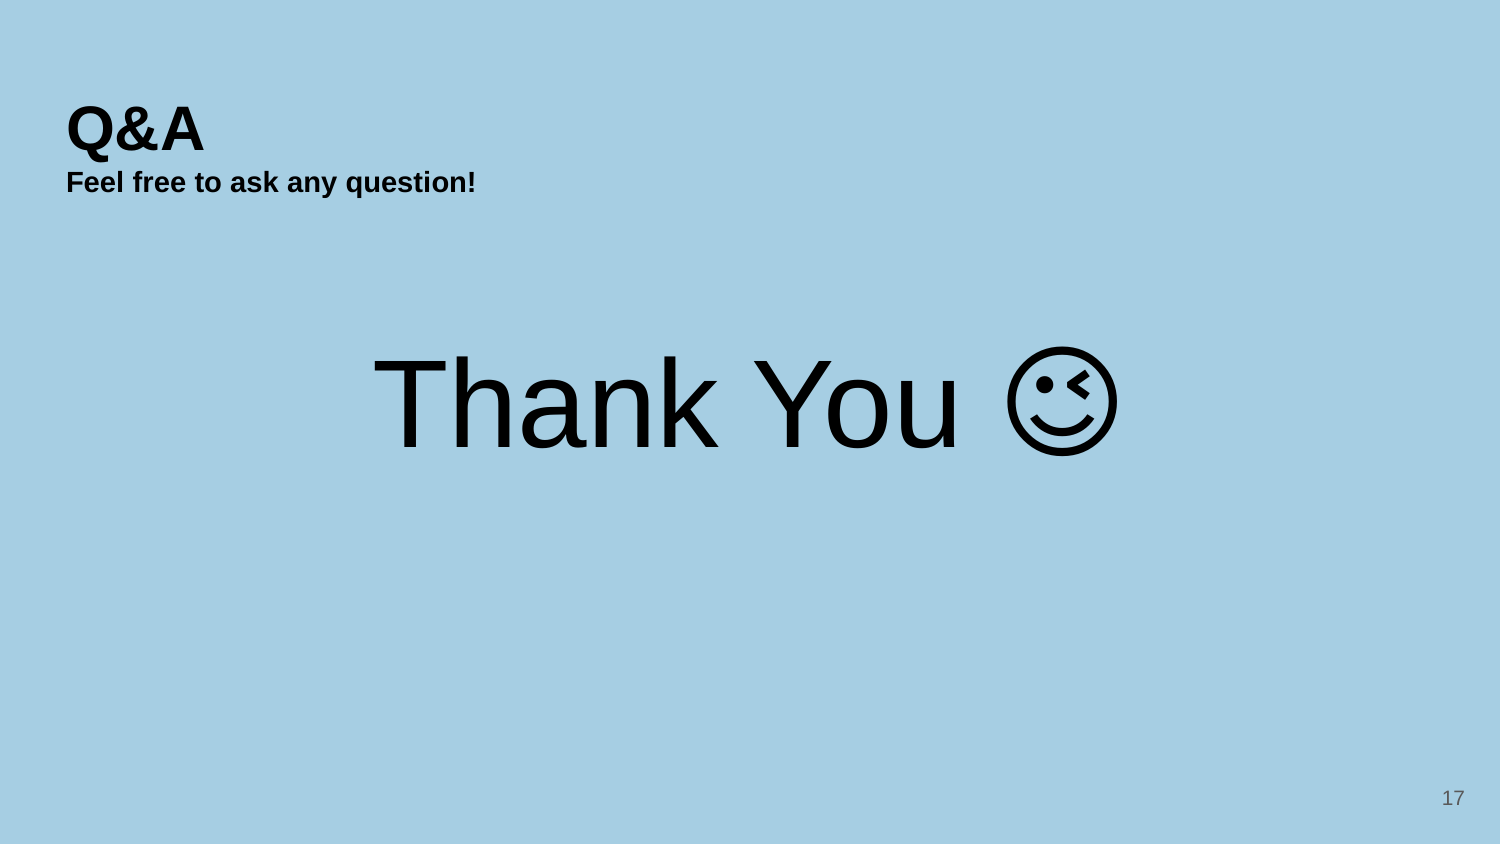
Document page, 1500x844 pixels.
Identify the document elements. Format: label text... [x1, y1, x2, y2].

list Thank You 😉 [51, 284, 1449, 499]
title Q&A Feel free to ask any question! [51, 72, 1449, 223]
slide_number 17 [1389, 764, 1480, 830]
